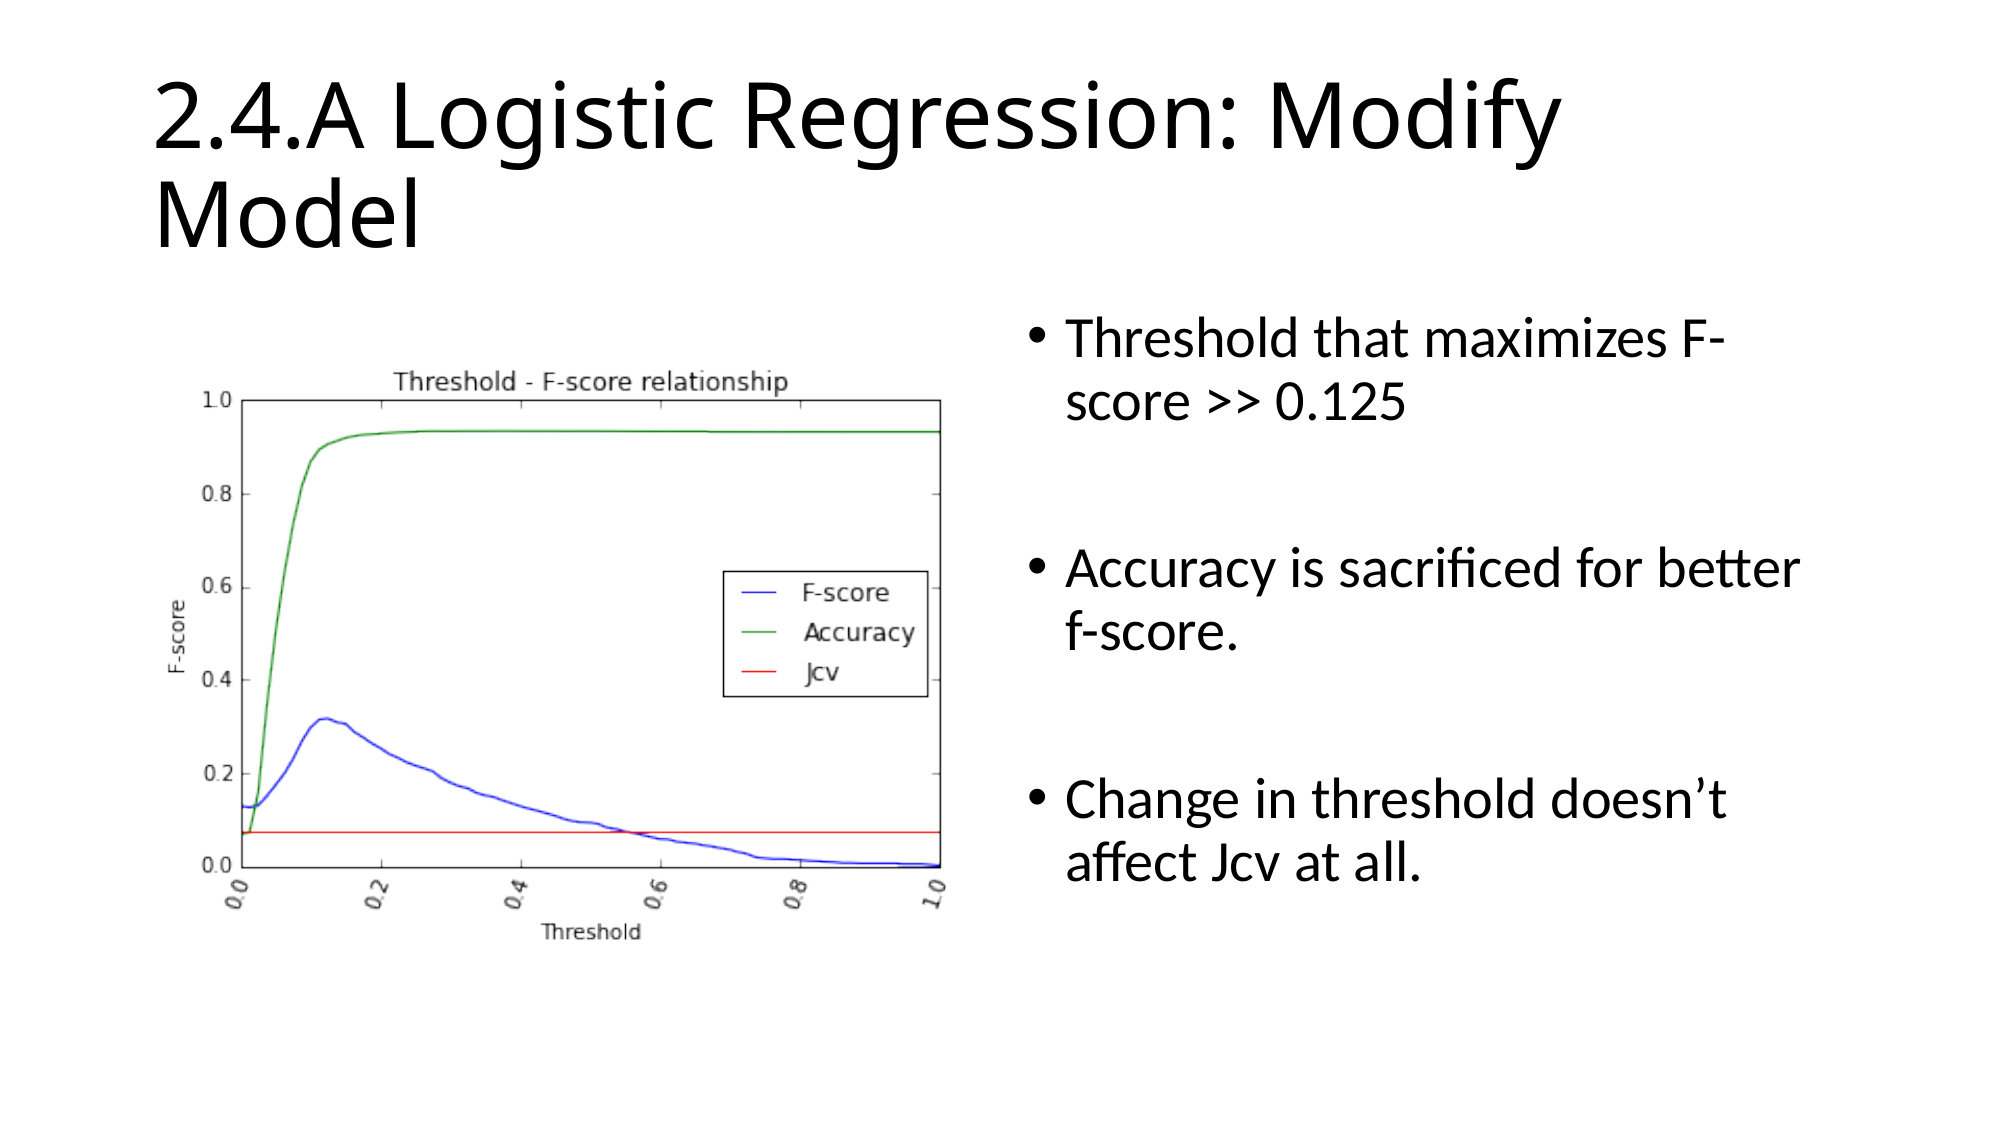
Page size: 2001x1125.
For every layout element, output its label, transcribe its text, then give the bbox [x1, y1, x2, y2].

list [156, 356, 969, 957]
title 2.4.A Logistic Regression: Modify Model [137, 59, 1863, 278]
list Threshold that maximizes F-score >> 0.125 Accuracy is sacrificed for better f-score. Change in threshold doesn’t affect Jcv at all. [1012, 299, 1863, 1014]
